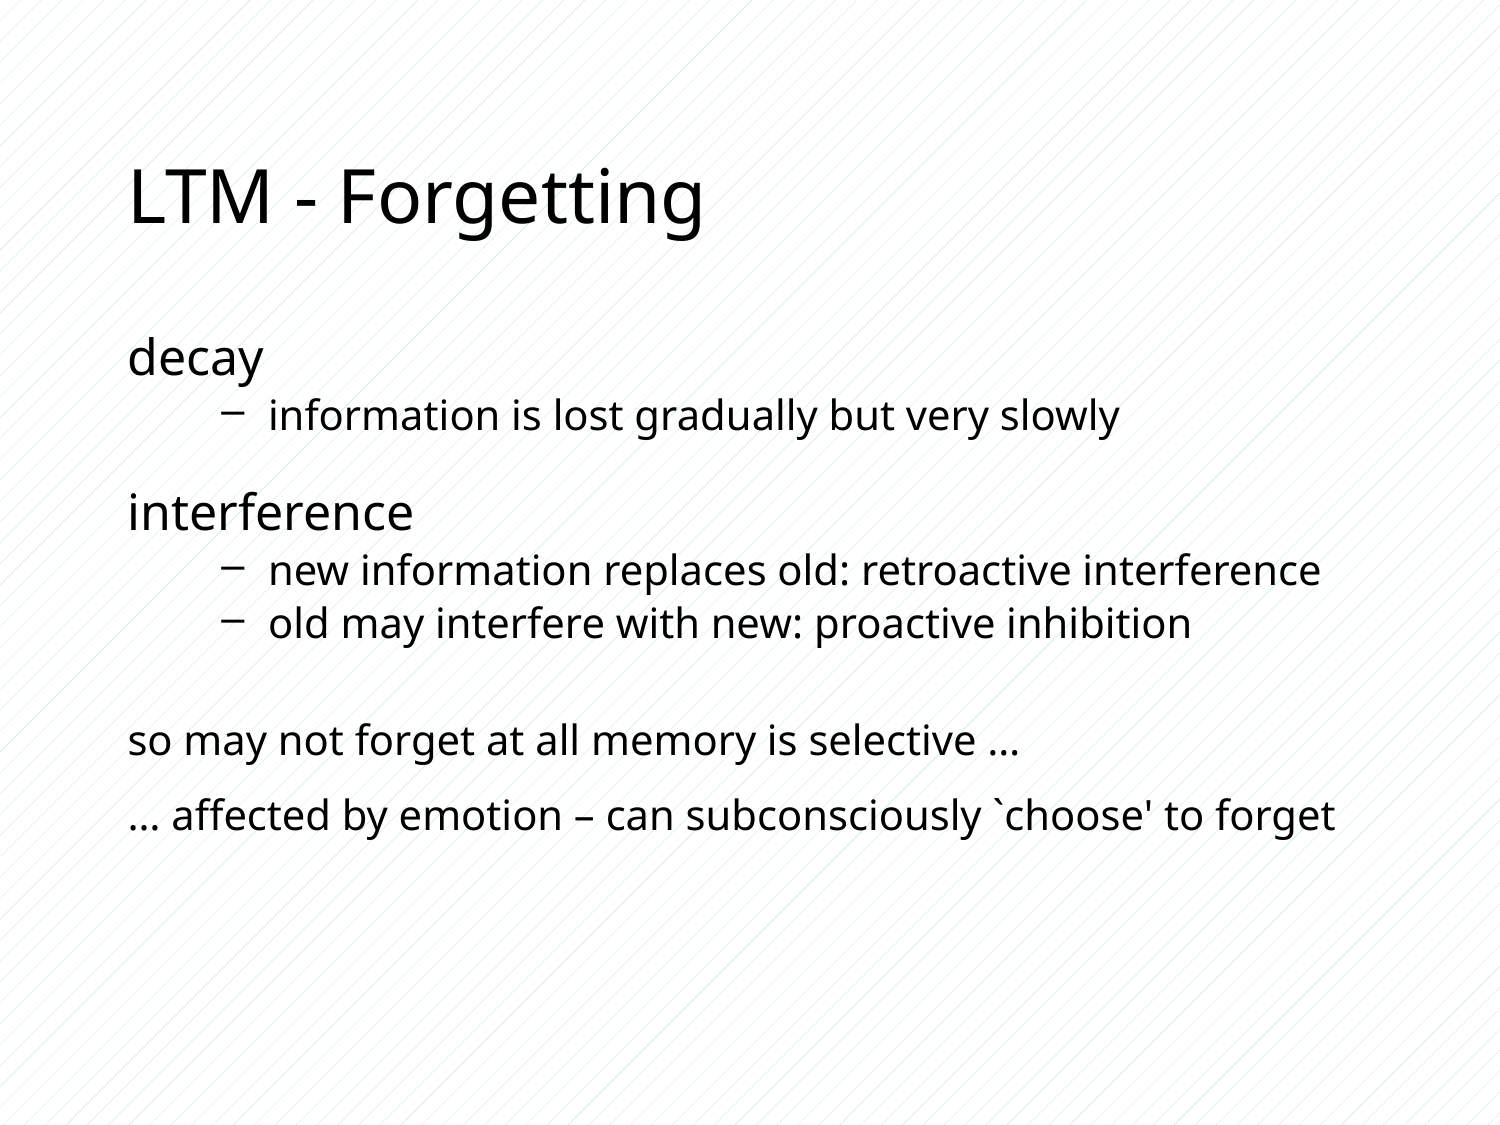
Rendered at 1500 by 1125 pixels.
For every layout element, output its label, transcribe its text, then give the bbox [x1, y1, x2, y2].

list decay information is lost gradually but very slowly interference new information replaces old: retroactive interference old may interfere with new: proactive inhibition so may not forget at all memory is selective … … affected by emotion – can subconsciously `choose' to forget [112, 324, 1388, 1000]
title LTM - Forgetting [112, 99, 1238, 288]
